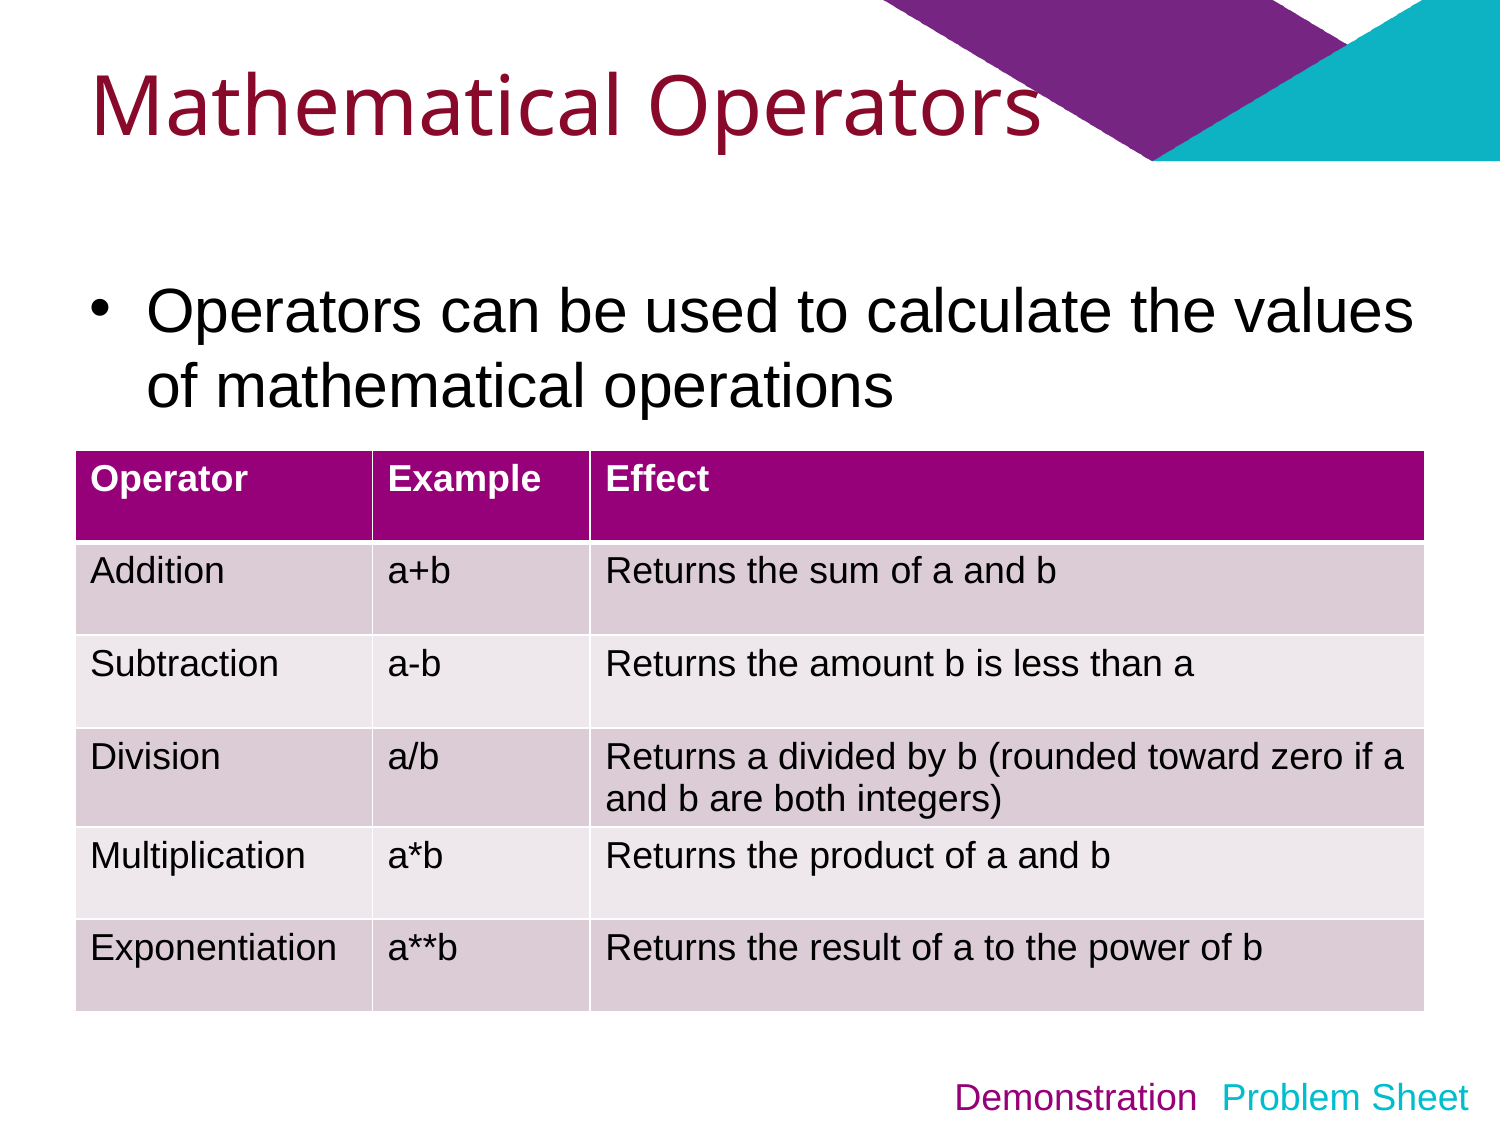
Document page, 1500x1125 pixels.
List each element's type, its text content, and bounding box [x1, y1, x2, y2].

table_cell Division [76, 729, 372, 826]
list Operators can be used to calculate the values of mathematical operations [75, 262, 1459, 450]
table_cell Exponentiation [76, 920, 372, 1011]
table_cell a-b [373, 636, 589, 727]
table_header Example [373, 451, 589, 540]
table_cell a**b [373, 920, 589, 1011]
table_header Operator [76, 451, 372, 540]
table_cell a/b [373, 729, 589, 826]
picture [0, 0, 1500, 163]
table_cell Multiplication [76, 828, 372, 918]
table_cell Returns a divided by b (rounded toward zero if a and b are both integers) [591, 729, 1424, 826]
table_cell Subtraction [76, 636, 372, 727]
text_box Demonstration [939, 1065, 1230, 1125]
table_cell Returns the result of a to the power of b [591, 920, 1424, 1011]
table_header Effect [591, 451, 1424, 540]
text_box Problem Sheet [1230, 1065, 1486, 1125]
title Mathematical Operators [75, 45, 1425, 233]
table_cell a+b [373, 545, 589, 634]
table_cell a*b [373, 828, 589, 918]
table_cell Returns the product of a and b [591, 828, 1424, 918]
table_cell Returns the amount b is less than a [591, 636, 1424, 727]
table_cell Returns the sum of a and b [591, 545, 1424, 634]
table_cell Addition [76, 545, 372, 634]
